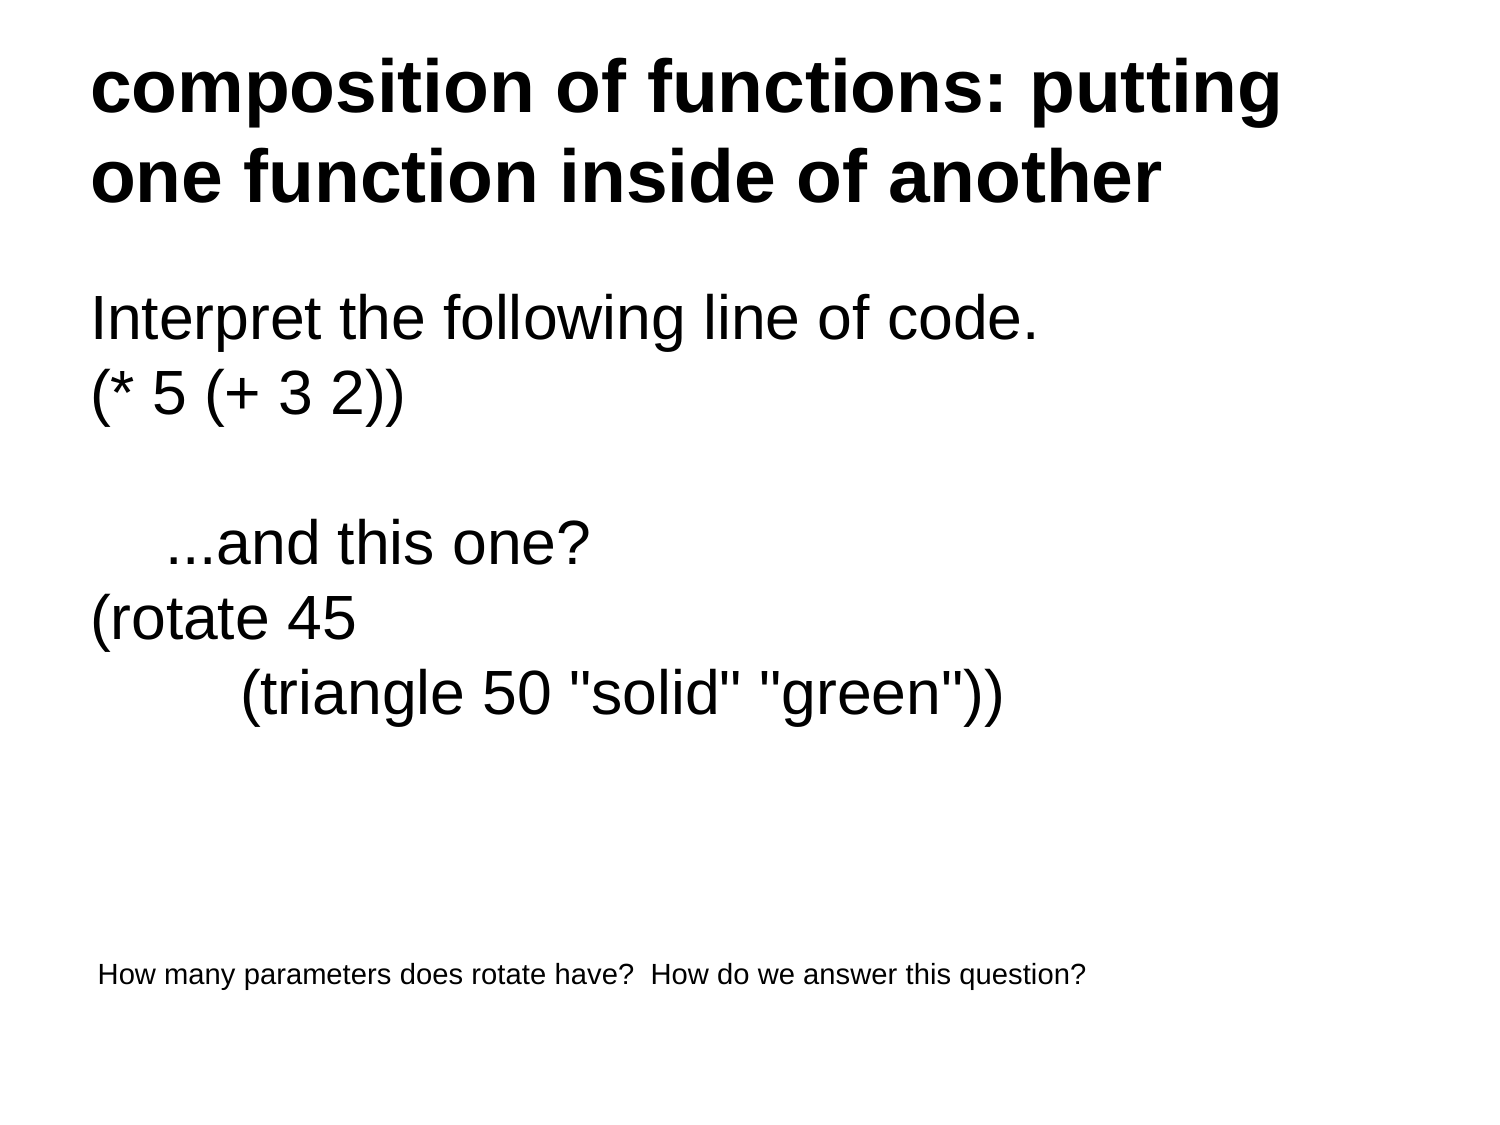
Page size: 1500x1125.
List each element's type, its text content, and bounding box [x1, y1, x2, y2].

text_box How many parameters does rotate have? How do we answer this question? [82, 940, 1415, 1065]
title composition of functions: putting one function inside of another [75, 45, 1425, 233]
list Interpret the following line of code. (* 5 (+ 3 2)) ...and this one? (rotate 45 (triangle 50 "solid" "green")) [75, 262, 1425, 890]
